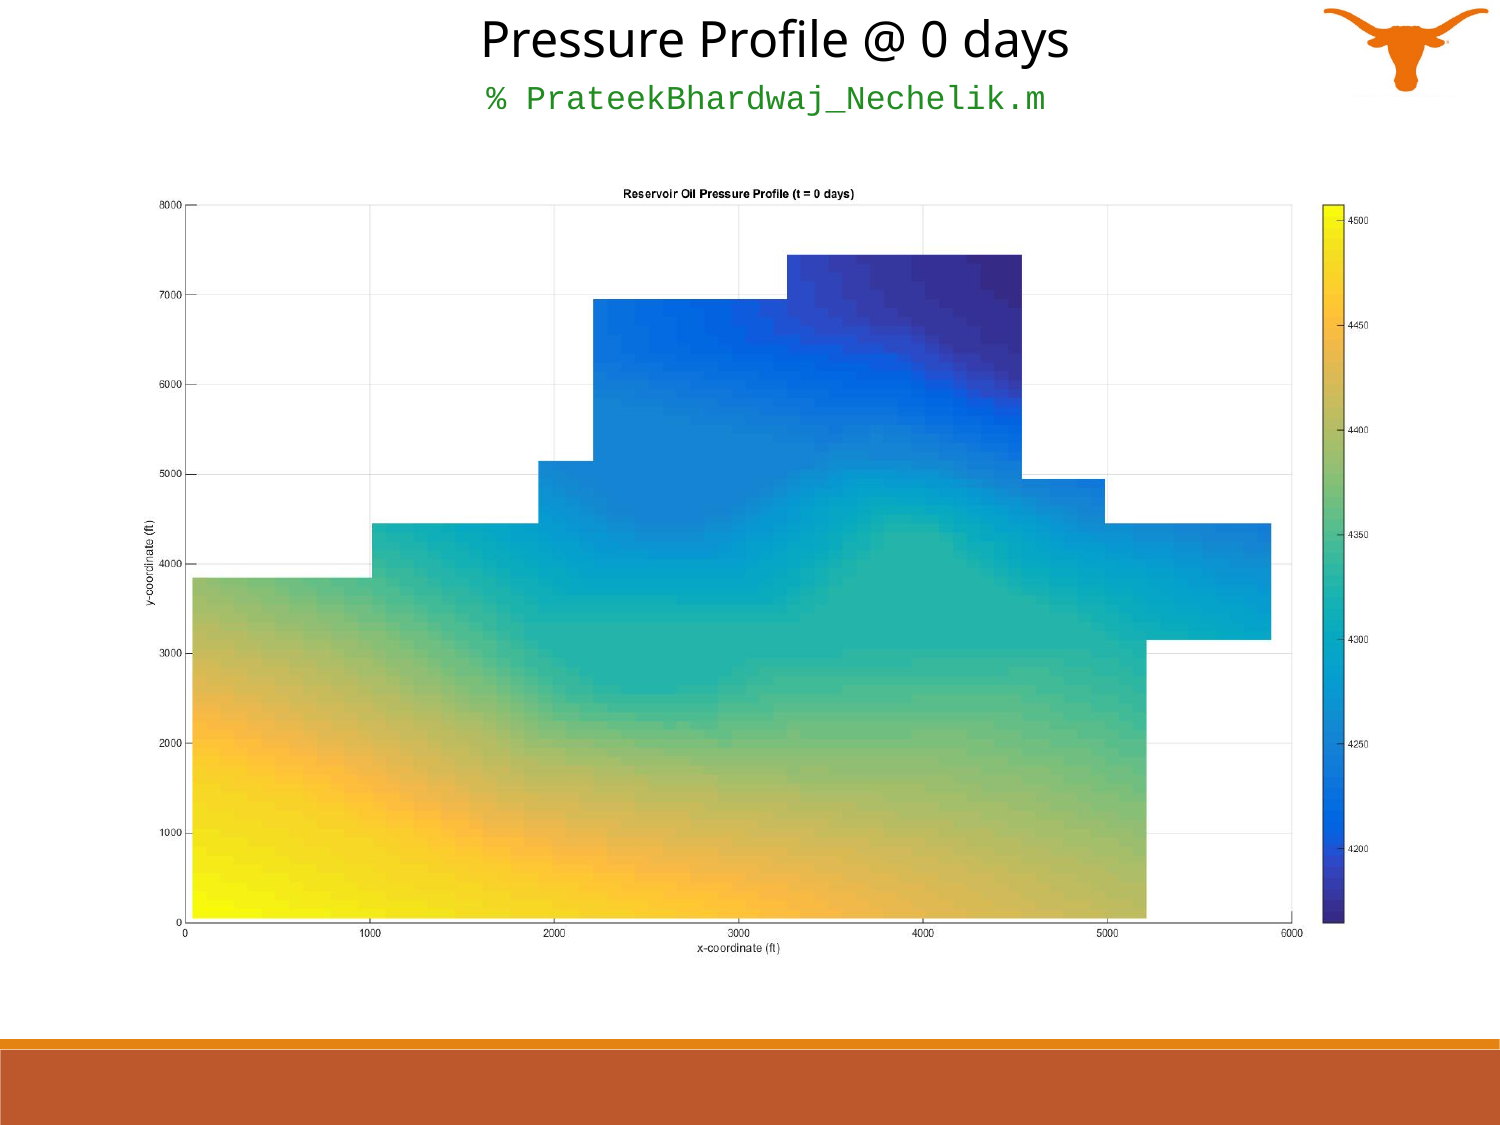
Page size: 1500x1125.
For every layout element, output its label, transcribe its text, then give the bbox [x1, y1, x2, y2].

text_box % PrateekBhardwaj_Nechelik.m [471, 69, 1062, 124]
picture [1317, 0, 1500, 98]
text_box Pressure Profile @ 0 days [375, 0, 1177, 75]
picture [0, 138, 1500, 1020]
